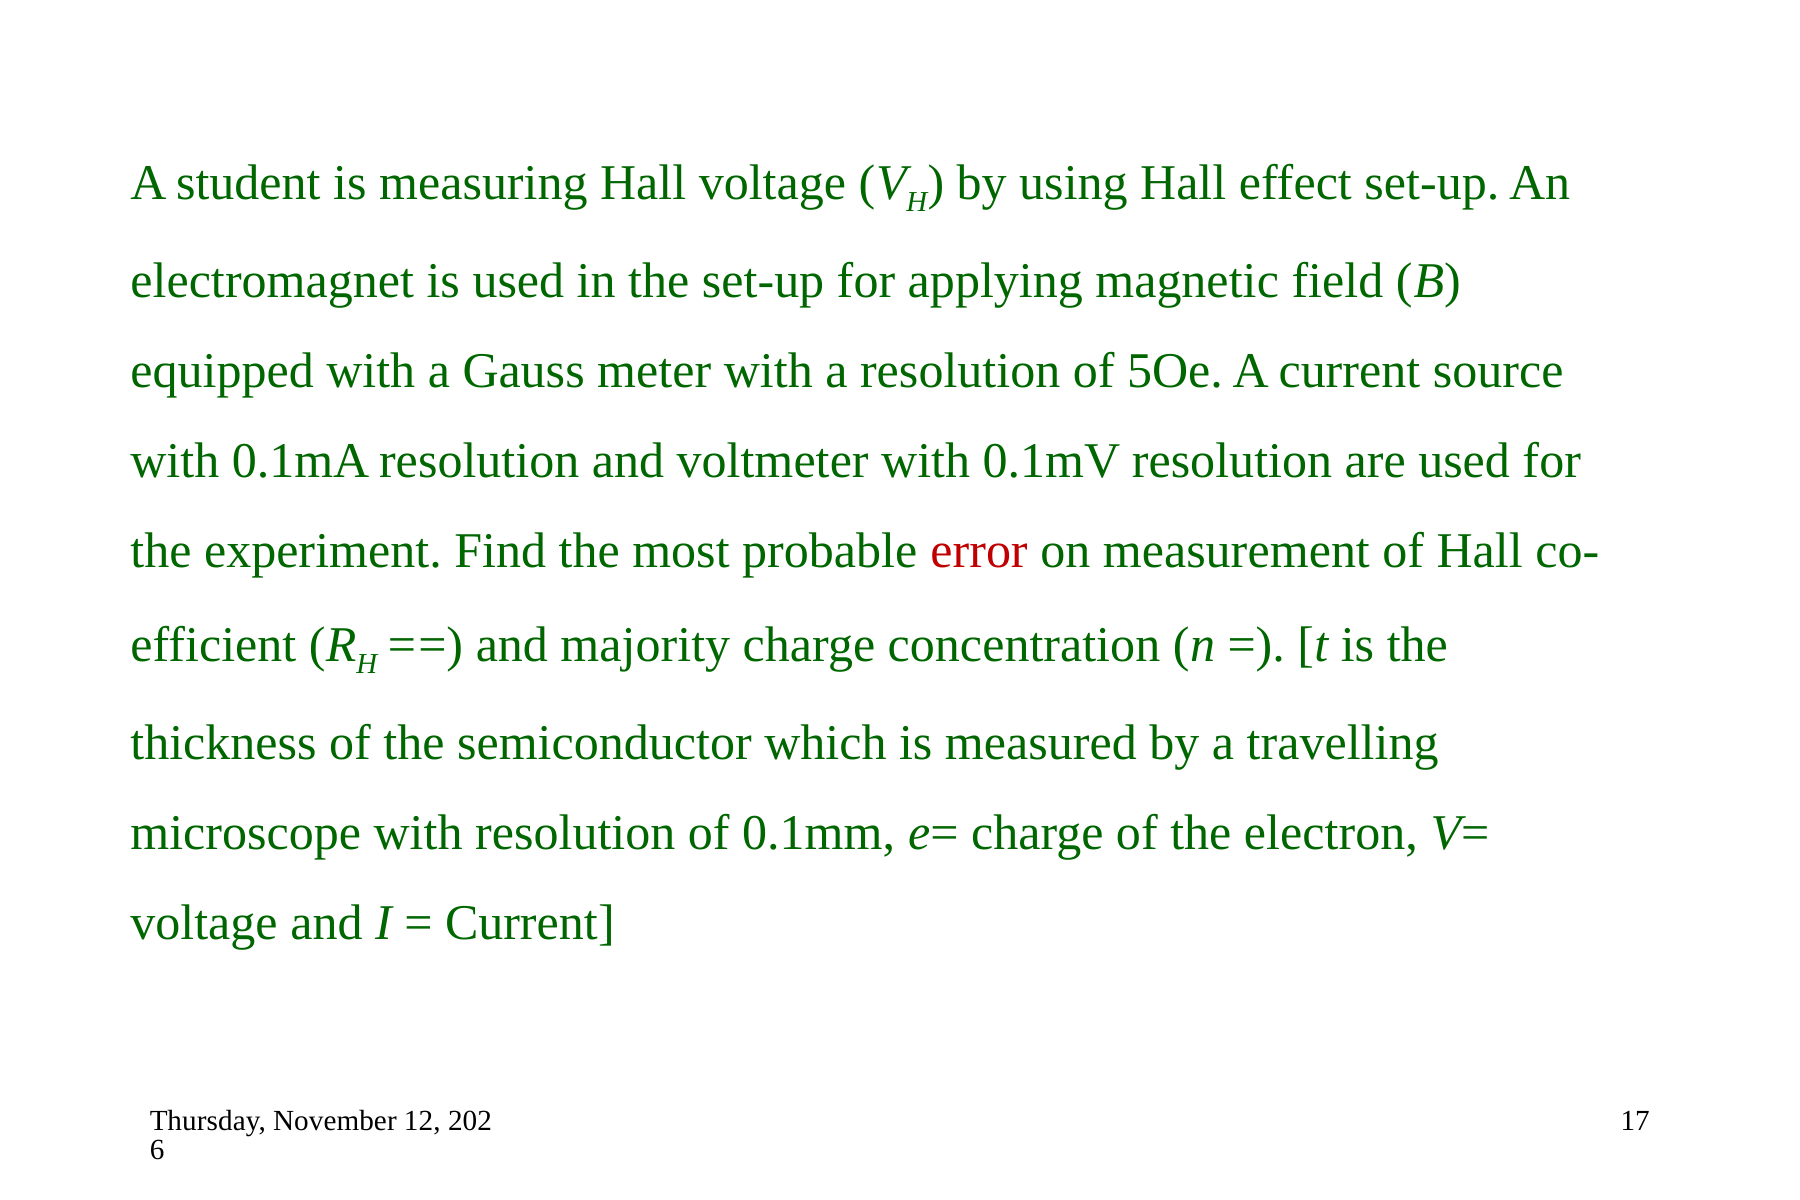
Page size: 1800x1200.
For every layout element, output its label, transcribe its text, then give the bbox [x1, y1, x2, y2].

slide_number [134, 1092, 511, 1174]
slide_number 17 [1289, 1092, 1666, 1174]
